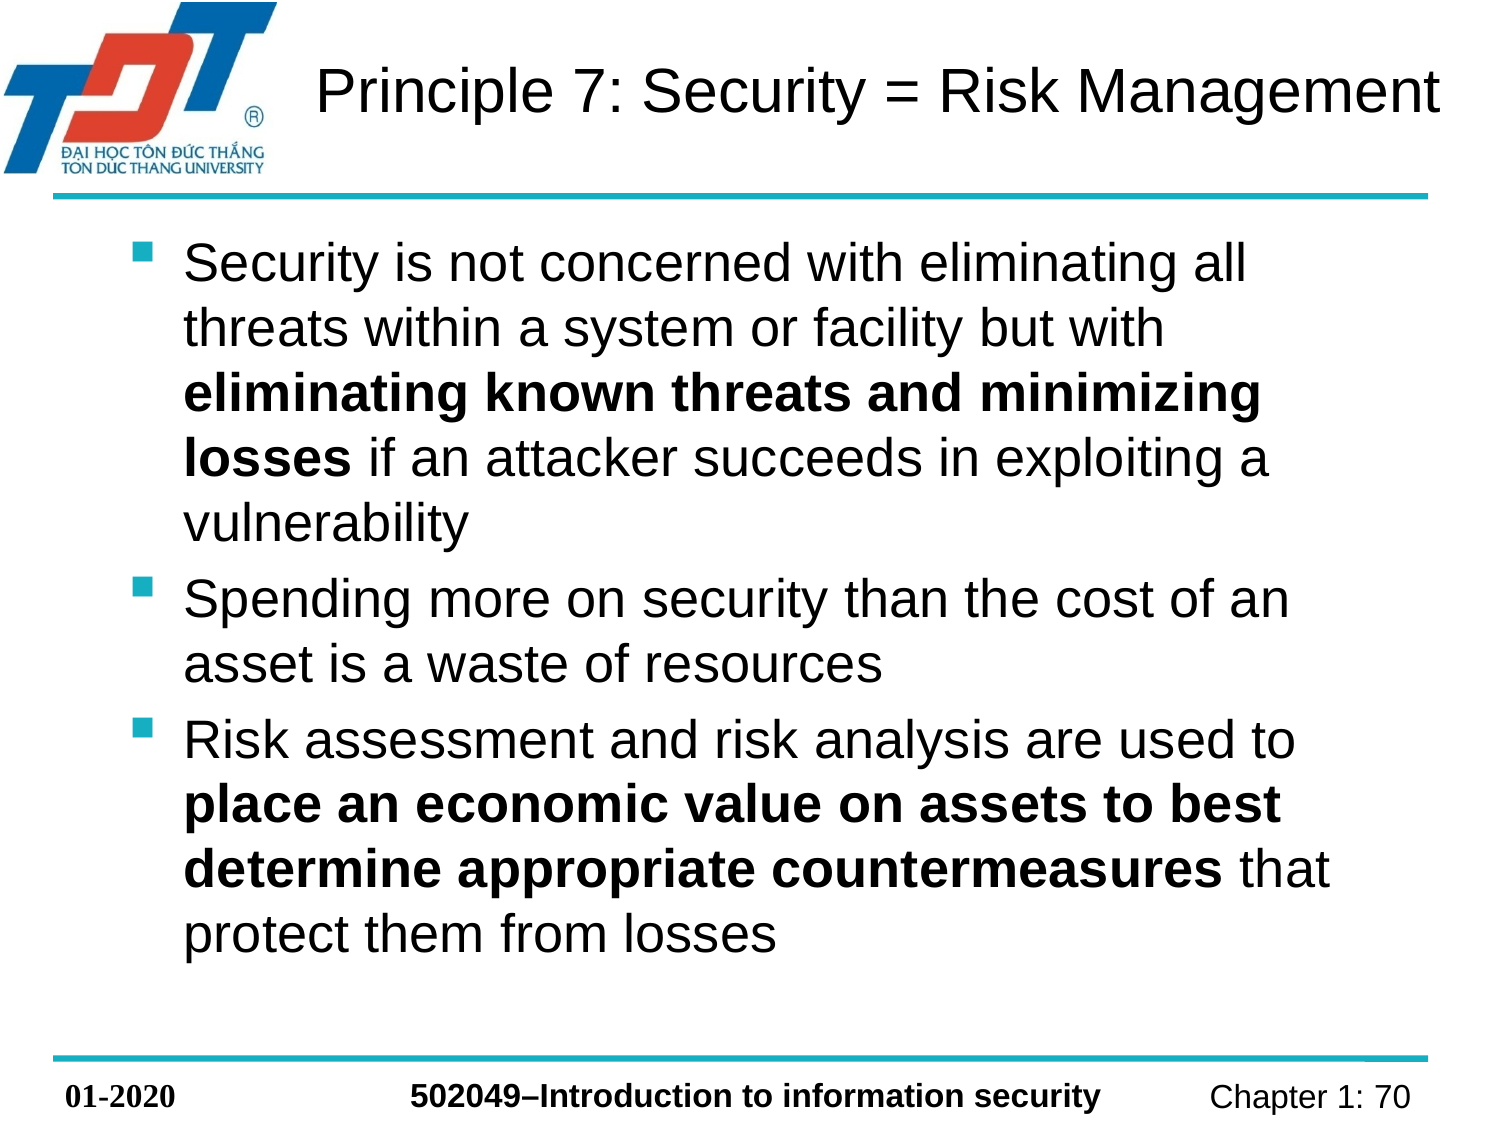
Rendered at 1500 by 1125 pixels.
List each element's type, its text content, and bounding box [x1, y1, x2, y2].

picture [3, 2, 277, 174]
text_box Principle 7: Security = Risk Management [301, 42, 1471, 230]
list Security is not concerned with eliminating all threats within a system or facility but with eliminating known threats and minimizing losses if an attacker succeeds in exploiting a vulnerability Spending more on security than the cost of an asset is a waste of resources Risk assessment and risk analysis are used to place an economic value on assets to best determine appropriate countermeasures that protect them from losses [112, 220, 1388, 1035]
